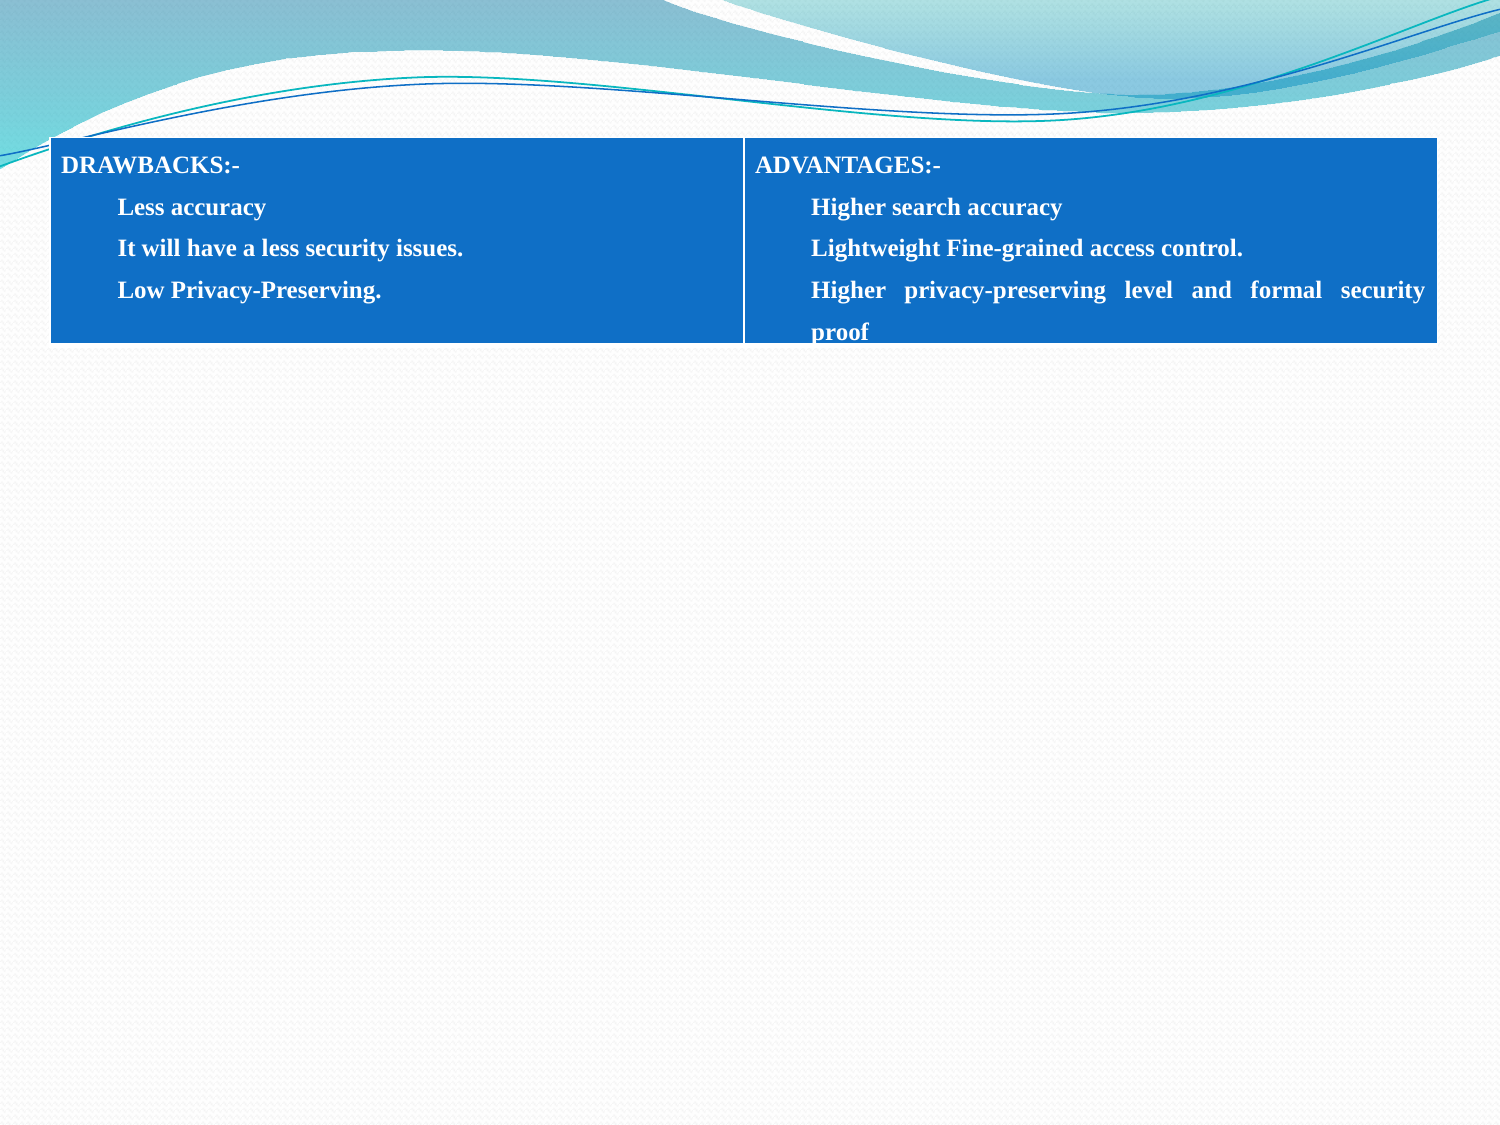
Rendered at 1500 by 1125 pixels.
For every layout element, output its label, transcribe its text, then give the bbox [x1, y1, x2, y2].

table_header ADVANTAGES:- Higher search accuracy Lightweight Fine-grained access control. Higher privacy-preserving level and formal security proof [745, 138, 1437, 343]
table_header DRAWBACKS:- Less accuracy It will have a less security issues. Low Privacy-Preserving. [51, 138, 743, 343]
